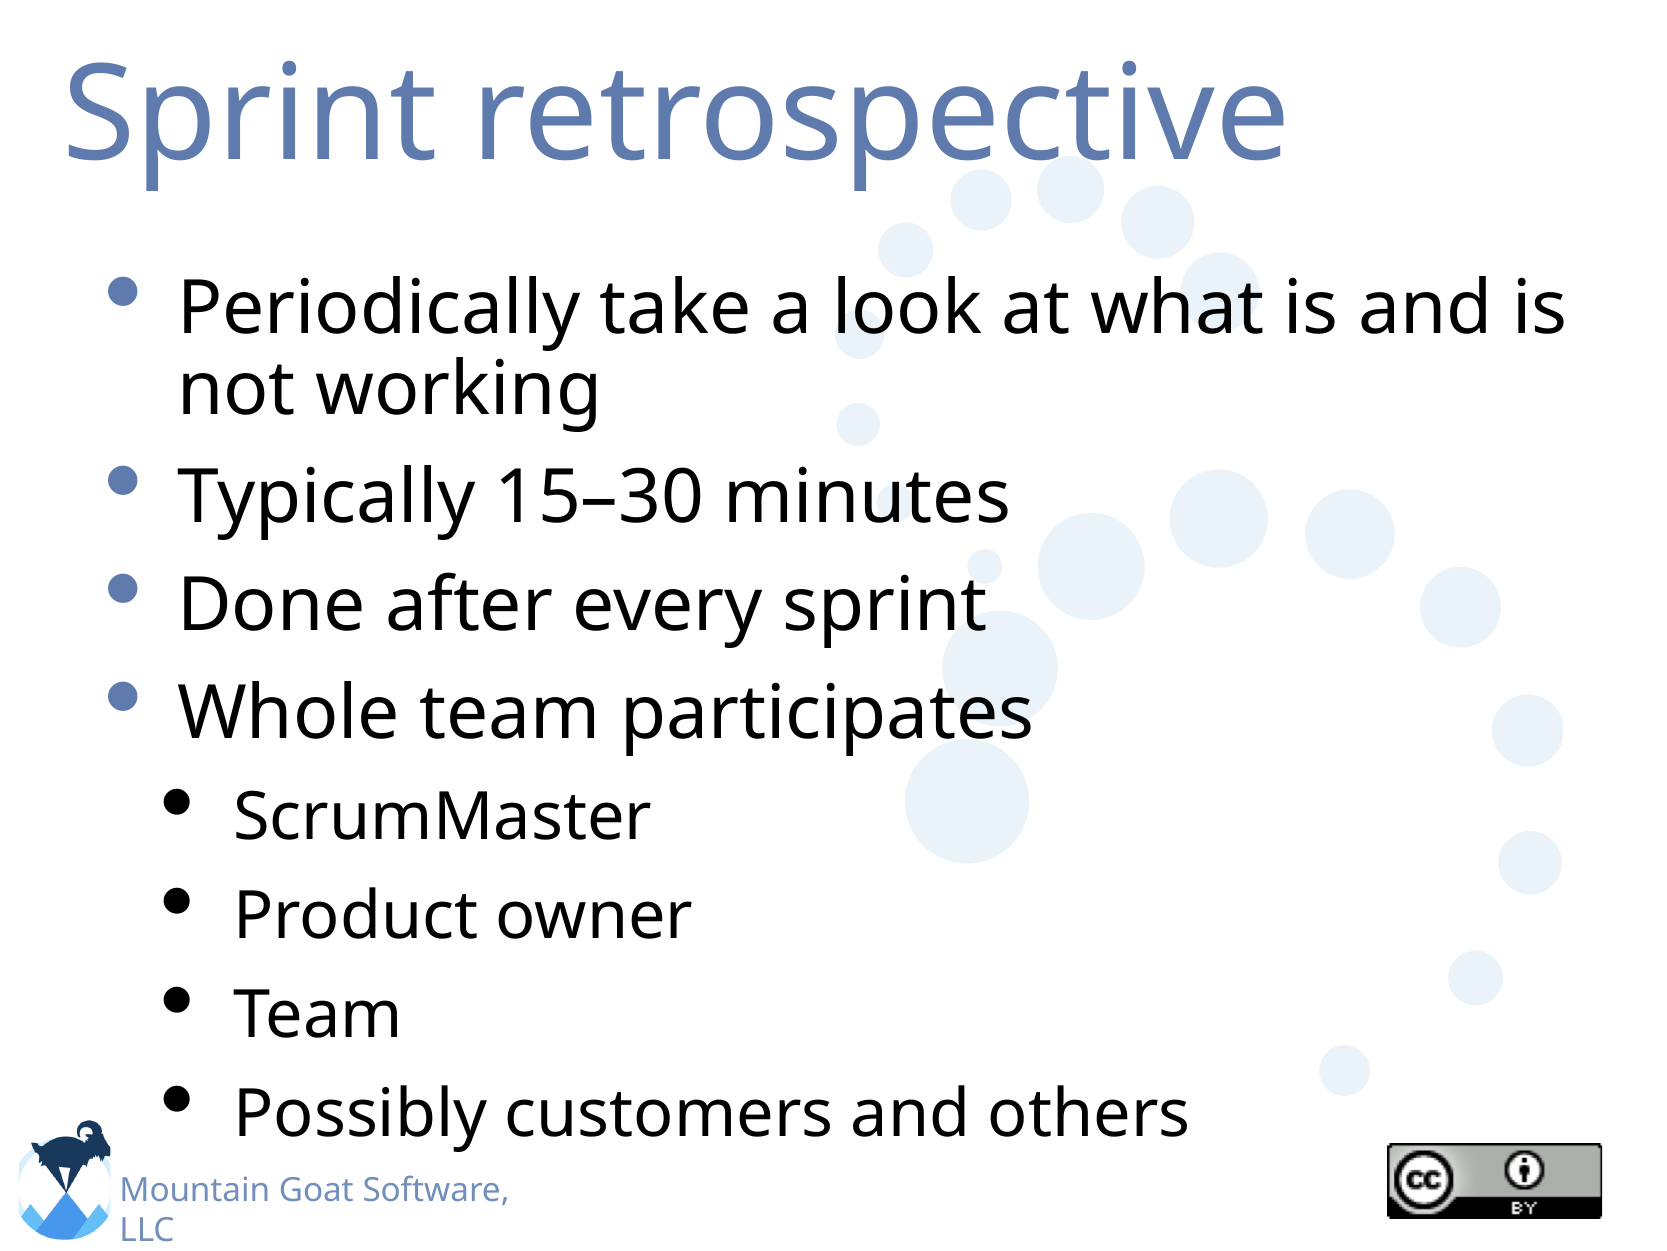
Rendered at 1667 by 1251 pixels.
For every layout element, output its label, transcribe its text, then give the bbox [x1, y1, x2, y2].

title Sprint retrospective [55, 18, 1609, 195]
picture [1387, 1151, 1603, 1219]
list Periodically take a look at what is and is not working Typically 15–30 minutes Done after every sprint Whole team participates ScrumMaster Product owner Team Possibly customers and others [55, 261, 1609, 1151]
picture [18, 1120, 111, 1240]
